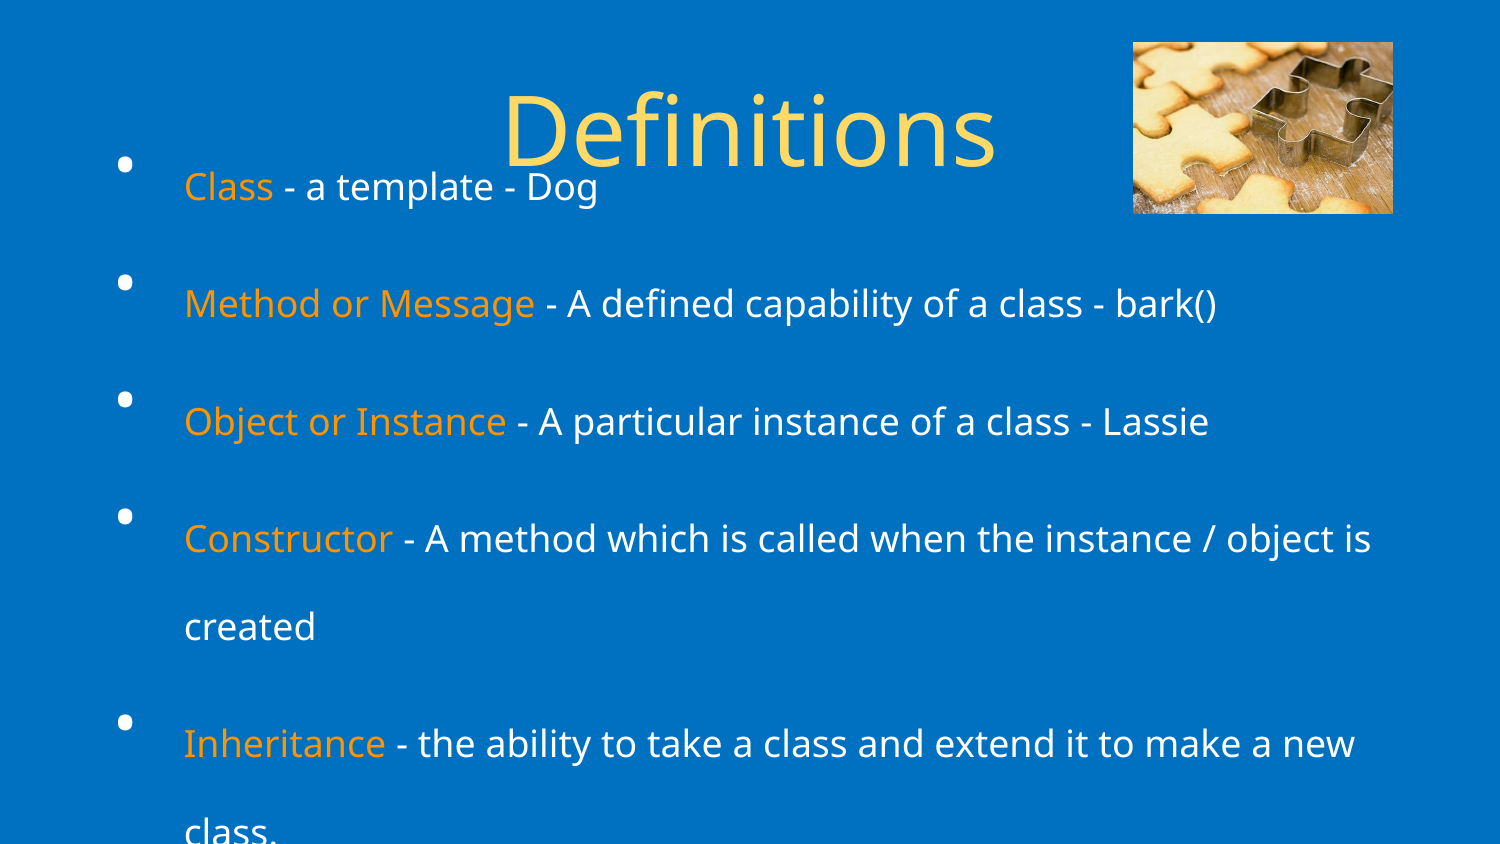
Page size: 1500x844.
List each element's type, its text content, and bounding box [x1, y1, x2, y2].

title Definitions [139, 21, 1360, 233]
picture [1133, 42, 1394, 214]
list Class - a template - Dog Method or Message - A defined capability of a class - bark() Object or Instance - A particular instance of a class - Lassie Constructor - A method which is called when the instance / object is created Inheritance - the ability to take a class and extend it to make a new class. [105, 239, 1394, 734]
